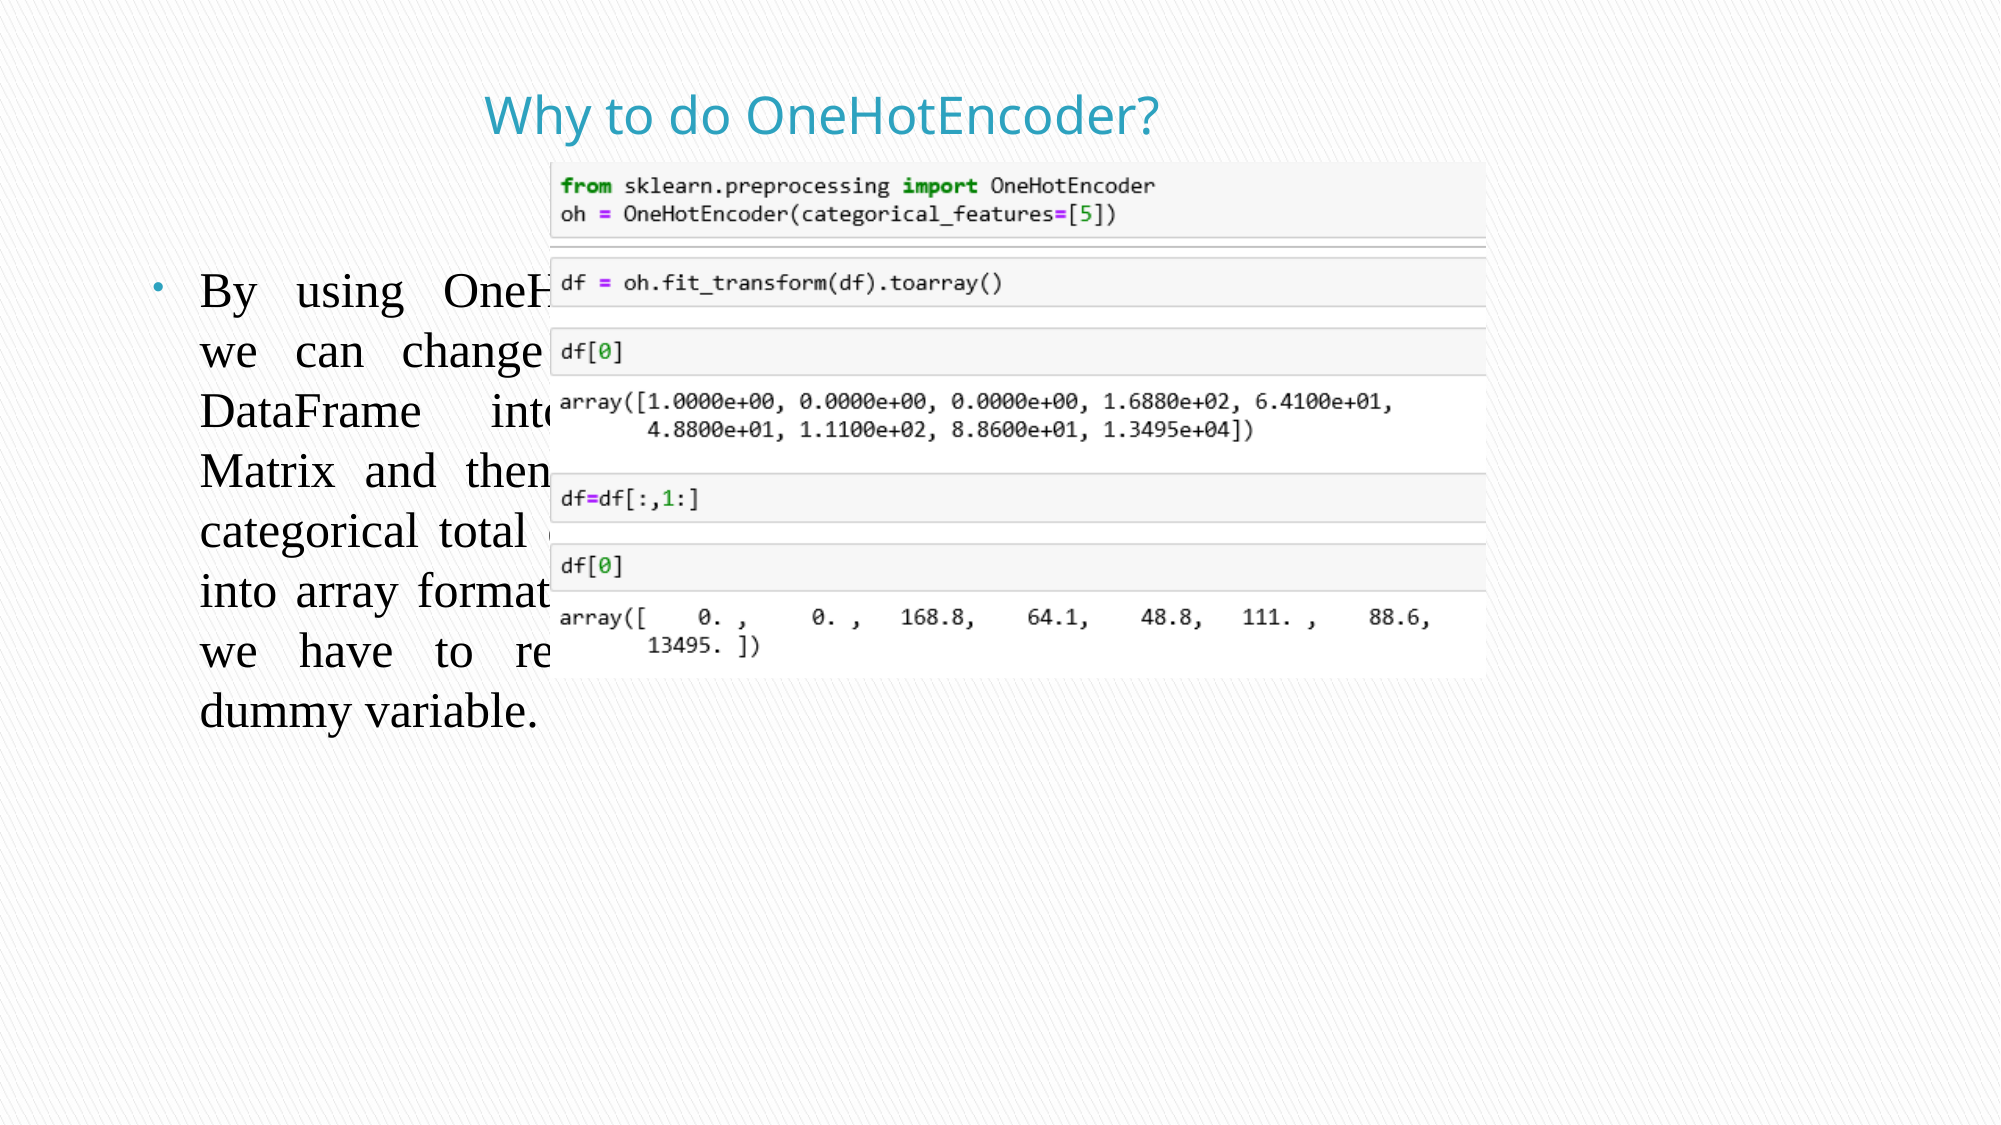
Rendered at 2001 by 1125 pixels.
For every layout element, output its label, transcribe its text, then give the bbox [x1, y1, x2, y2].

list By using OneHotEncoder we can change the total DataFrame into Spalse Matrix and then by using categorical total data frame into array formate and then we have to remove the dummy variable. [137, 249, 783, 876]
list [550, 161, 1486, 678]
title Why to do OneHotEncoder? [137, 75, 1175, 207]
